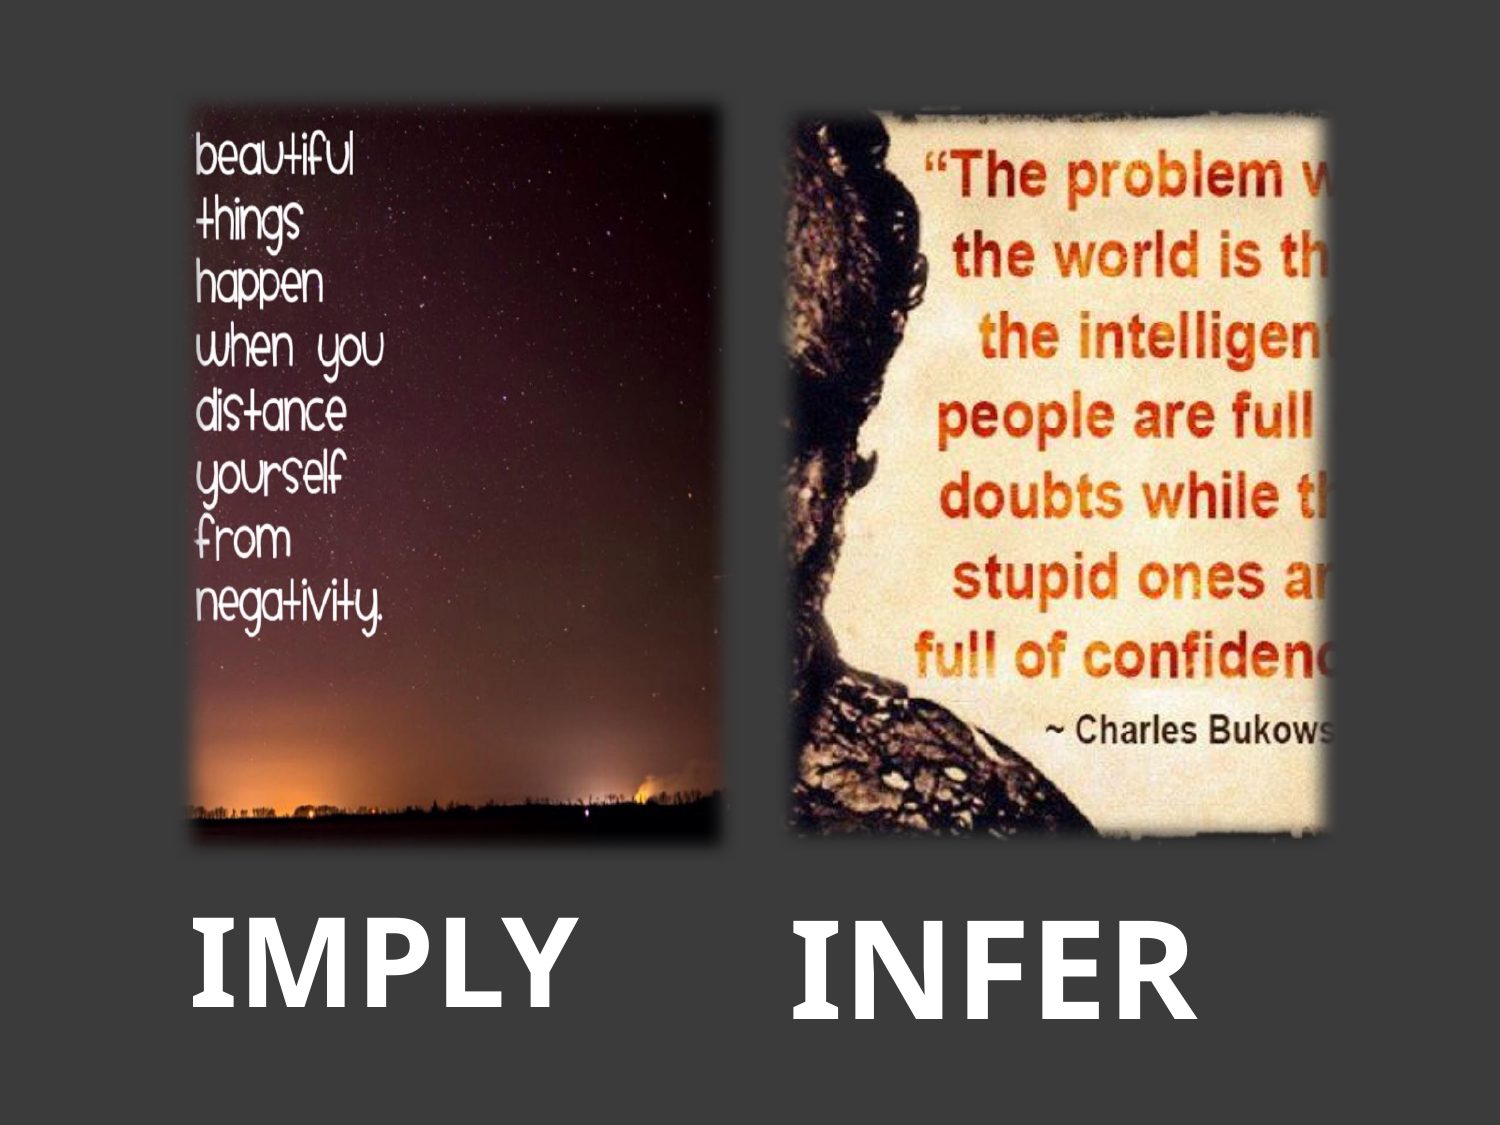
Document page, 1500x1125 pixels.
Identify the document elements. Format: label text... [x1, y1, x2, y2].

picture [774, 99, 1338, 851]
list INFER [774, 875, 1338, 1050]
list IMPLY [174, 879, 738, 1050]
picture [174, 87, 738, 863]
